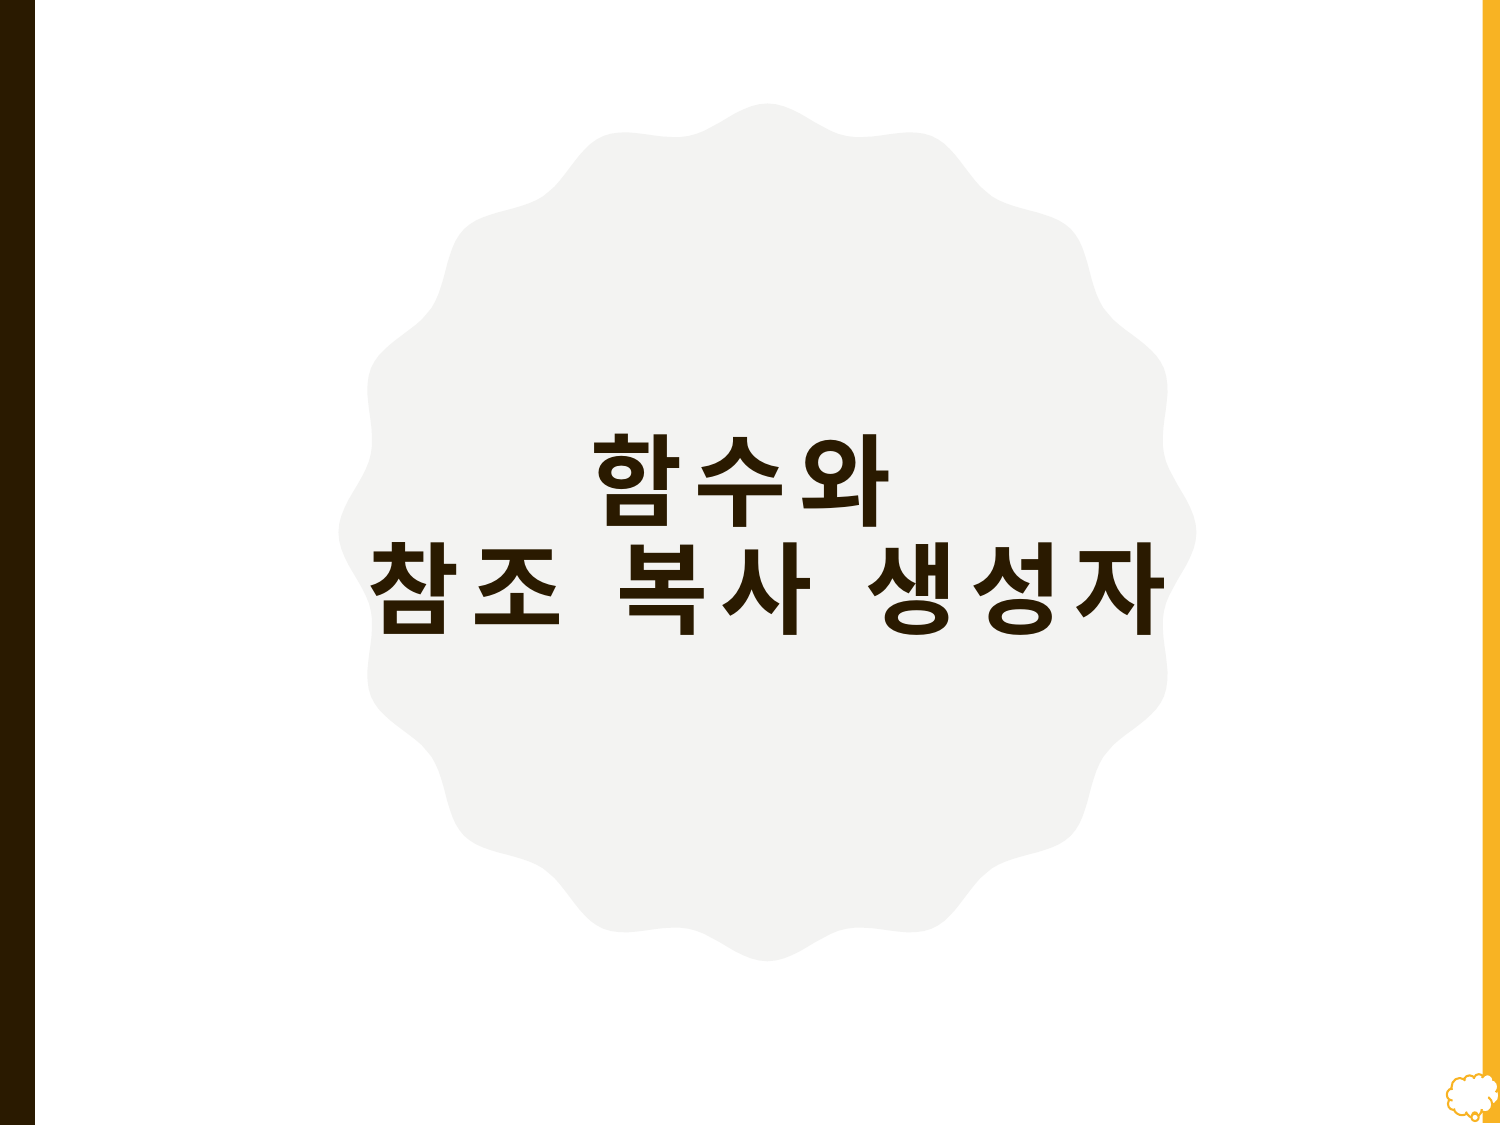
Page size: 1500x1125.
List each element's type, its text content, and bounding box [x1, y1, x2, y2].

title 함수와 참조 복사 생성자 [132, 180, 1403, 902]
